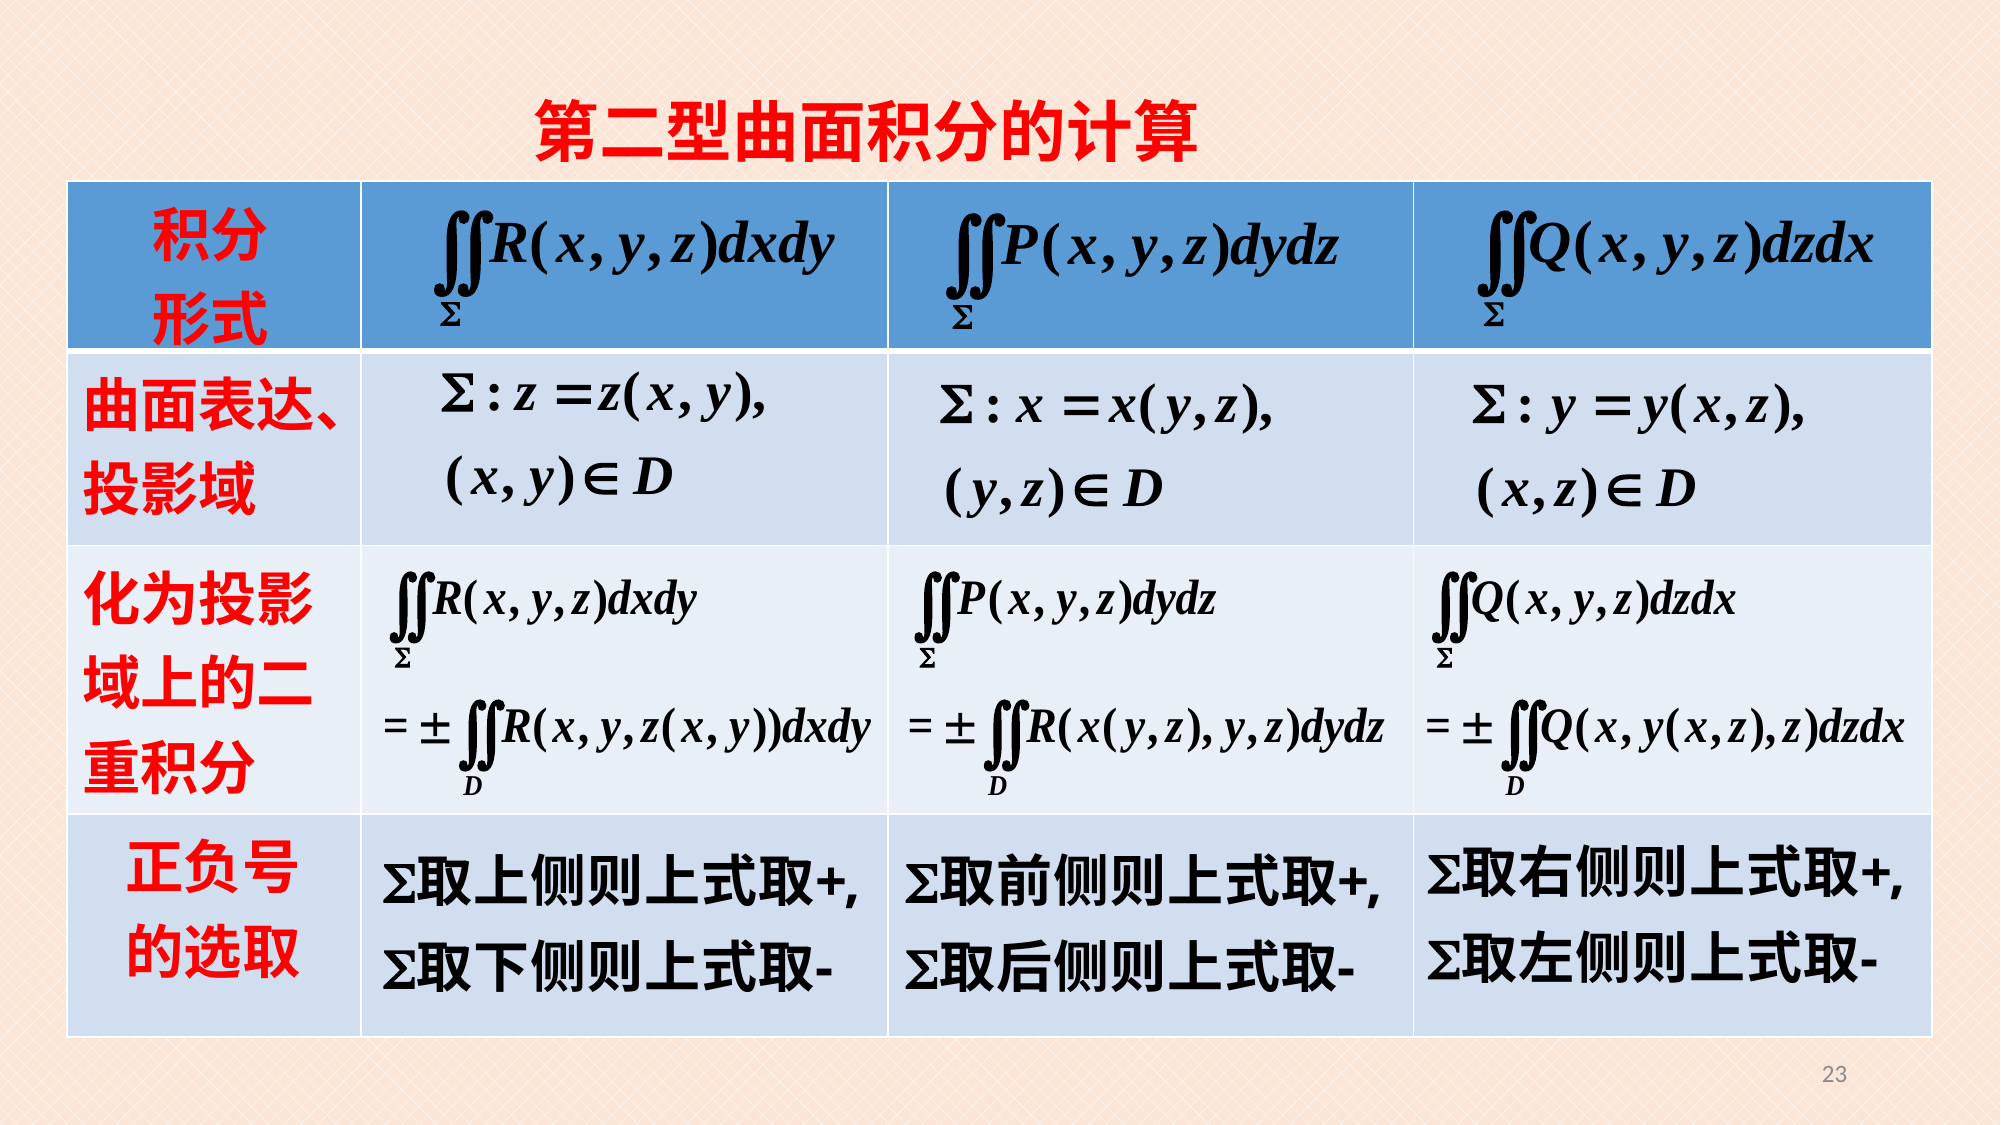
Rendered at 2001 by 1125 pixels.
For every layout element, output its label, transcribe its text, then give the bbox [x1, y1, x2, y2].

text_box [375, 846, 867, 1005]
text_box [900, 552, 1393, 805]
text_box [434, 361, 784, 520]
table_cell [889, 354, 1413, 545]
table_header [362, 182, 887, 348]
table_cell [362, 354, 887, 545]
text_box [912, 190, 1357, 340]
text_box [1418, 552, 1914, 805]
table_cell [1414, 815, 1931, 1036]
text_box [1444, 187, 1888, 337]
table_cell [362, 546, 887, 813]
table_cell [362, 815, 887, 1036]
table_header 积分 形式 [68, 182, 360, 348]
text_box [1420, 836, 1912, 996]
text_box 第二型曲面积分的计算(一): [517, 82, 1389, 180]
table_cell 化为投影域上的二重积分 [68, 546, 360, 813]
table_cell [1414, 546, 1931, 813]
slide_number 23 [1412, 1042, 1863, 1103]
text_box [375, 551, 880, 805]
table_cell 正负号 的选取 [68, 815, 360, 1036]
table_cell [889, 546, 1413, 813]
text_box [400, 187, 855, 337]
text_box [932, 372, 1292, 532]
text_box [898, 846, 1390, 1005]
table_cell 曲面表达、投影域 [68, 354, 360, 545]
table_header [889, 182, 1413, 348]
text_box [1465, 372, 1824, 532]
table_cell [1414, 354, 1931, 545]
table_header [1414, 182, 1931, 348]
table_cell [889, 815, 1413, 1036]
